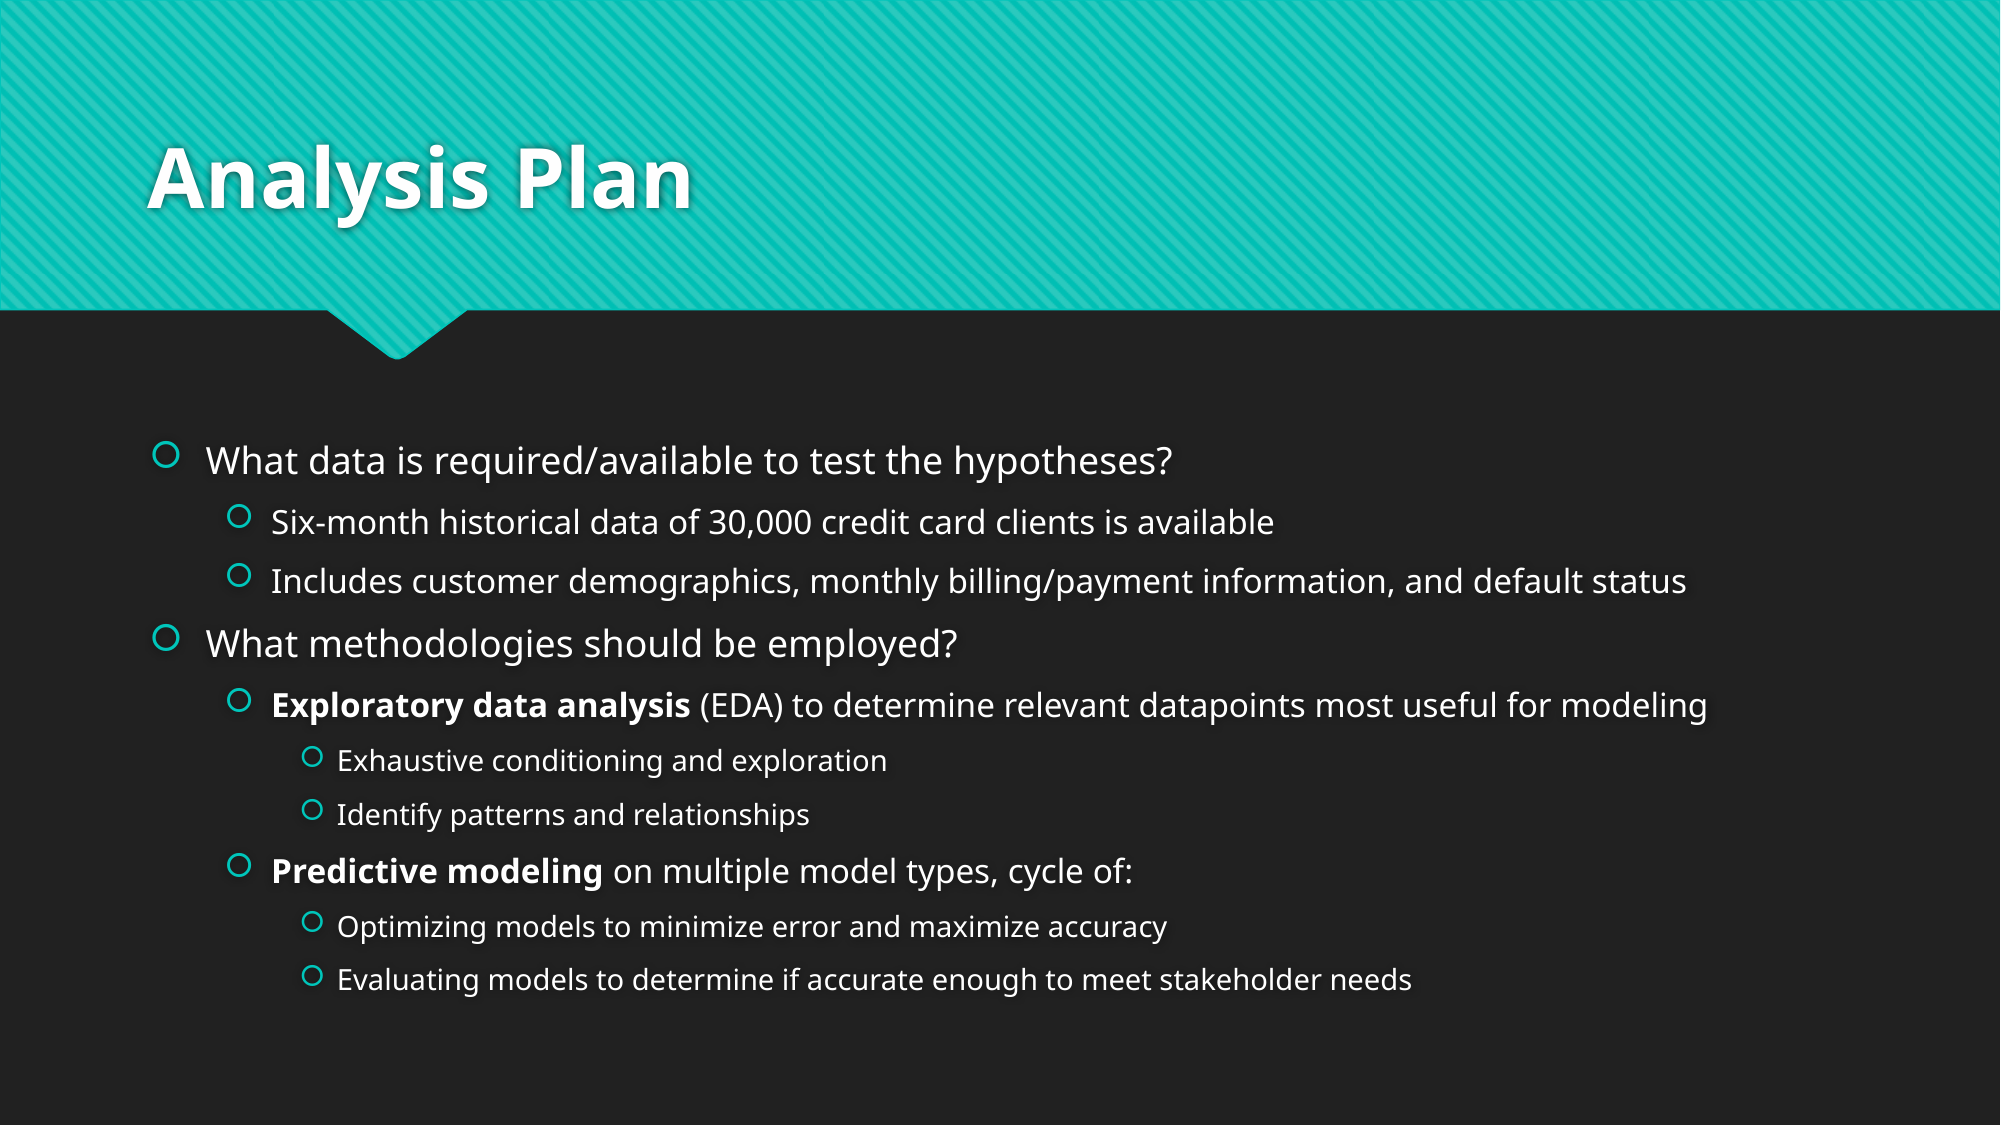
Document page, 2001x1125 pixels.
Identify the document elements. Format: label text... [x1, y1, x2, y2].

title Analysis Plan [132, 73, 1868, 233]
list What data is required/available to test the hypotheses? Six-month historical data of 30,000 credit card clients is available Includes customer demographics, monthly billing/payment information, and default status What methodologies should be employed? Exploratory data analysis (EDA) to determine relevant datapoints most useful for modeling Exhaustive conditioning and exploration Identify patterns and relationships Predictive modeling on multiple model types, cycle of: Optimizing models to minimize error and maximize accuracy Evaluating models to determine if accurate enough to meet stakeholder needs [134, 364, 1866, 1069]
